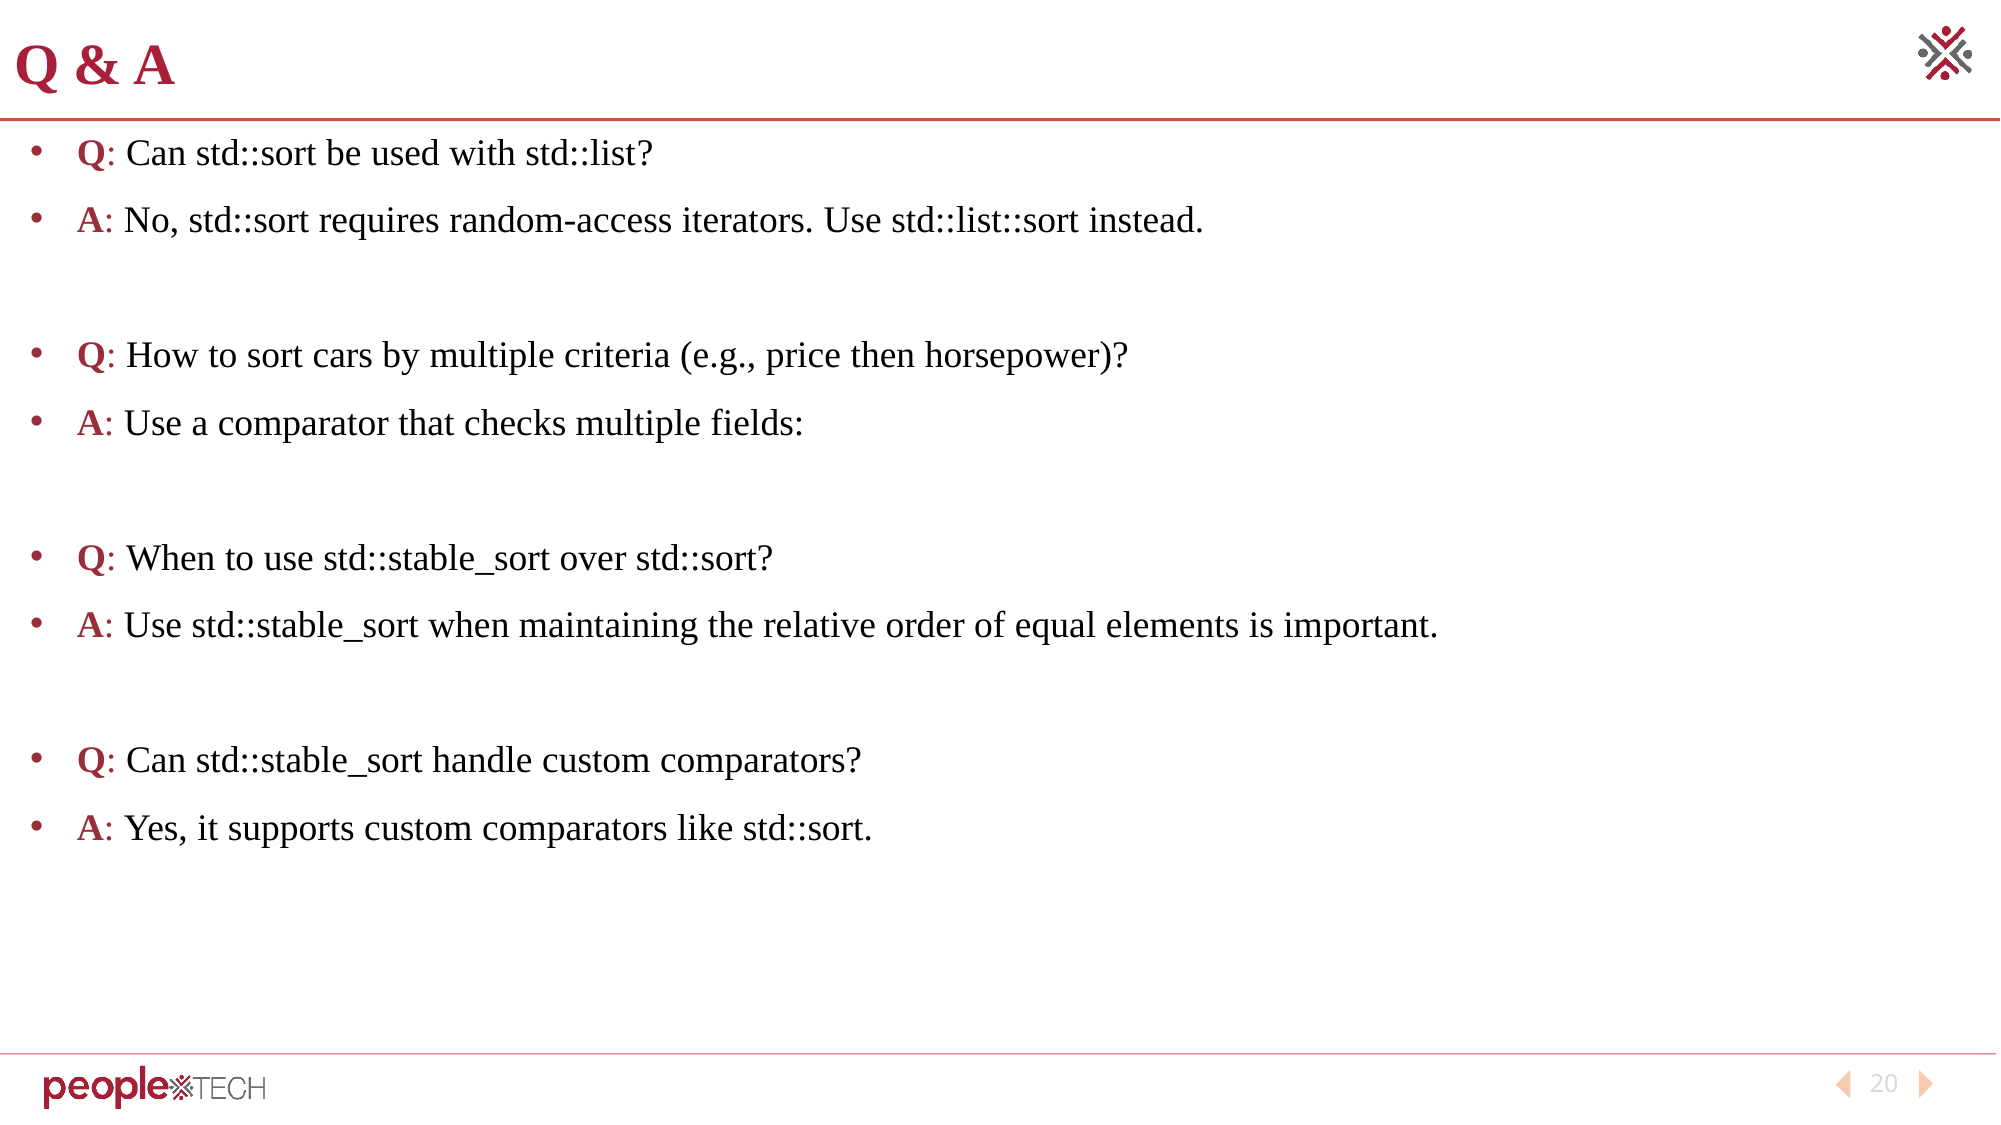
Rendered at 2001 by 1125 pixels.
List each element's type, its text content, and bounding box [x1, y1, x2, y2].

picture [31, 1059, 275, 1115]
picture [1918, 26, 1972, 80]
text_box Q: Can std::sort be used with std::list? A: No, std::sort requires random-access iterators. Use std::list::sort instead. Q: How to sort cars by multiple criteria (e.g., price then horsepower)? A: Use a comparator that checks multiple fields: Q: When to use std::stable_sort over std::sort? A: Use std::stable_sort when maintaining the relative order of equal elements is important. Q: Can std::stable_sort handle custom comparators? A: Yes, it supports custom comparators like std::sort. [15, 120, 1958, 1036]
text_box Q & A [0, 19, 1883, 175]
